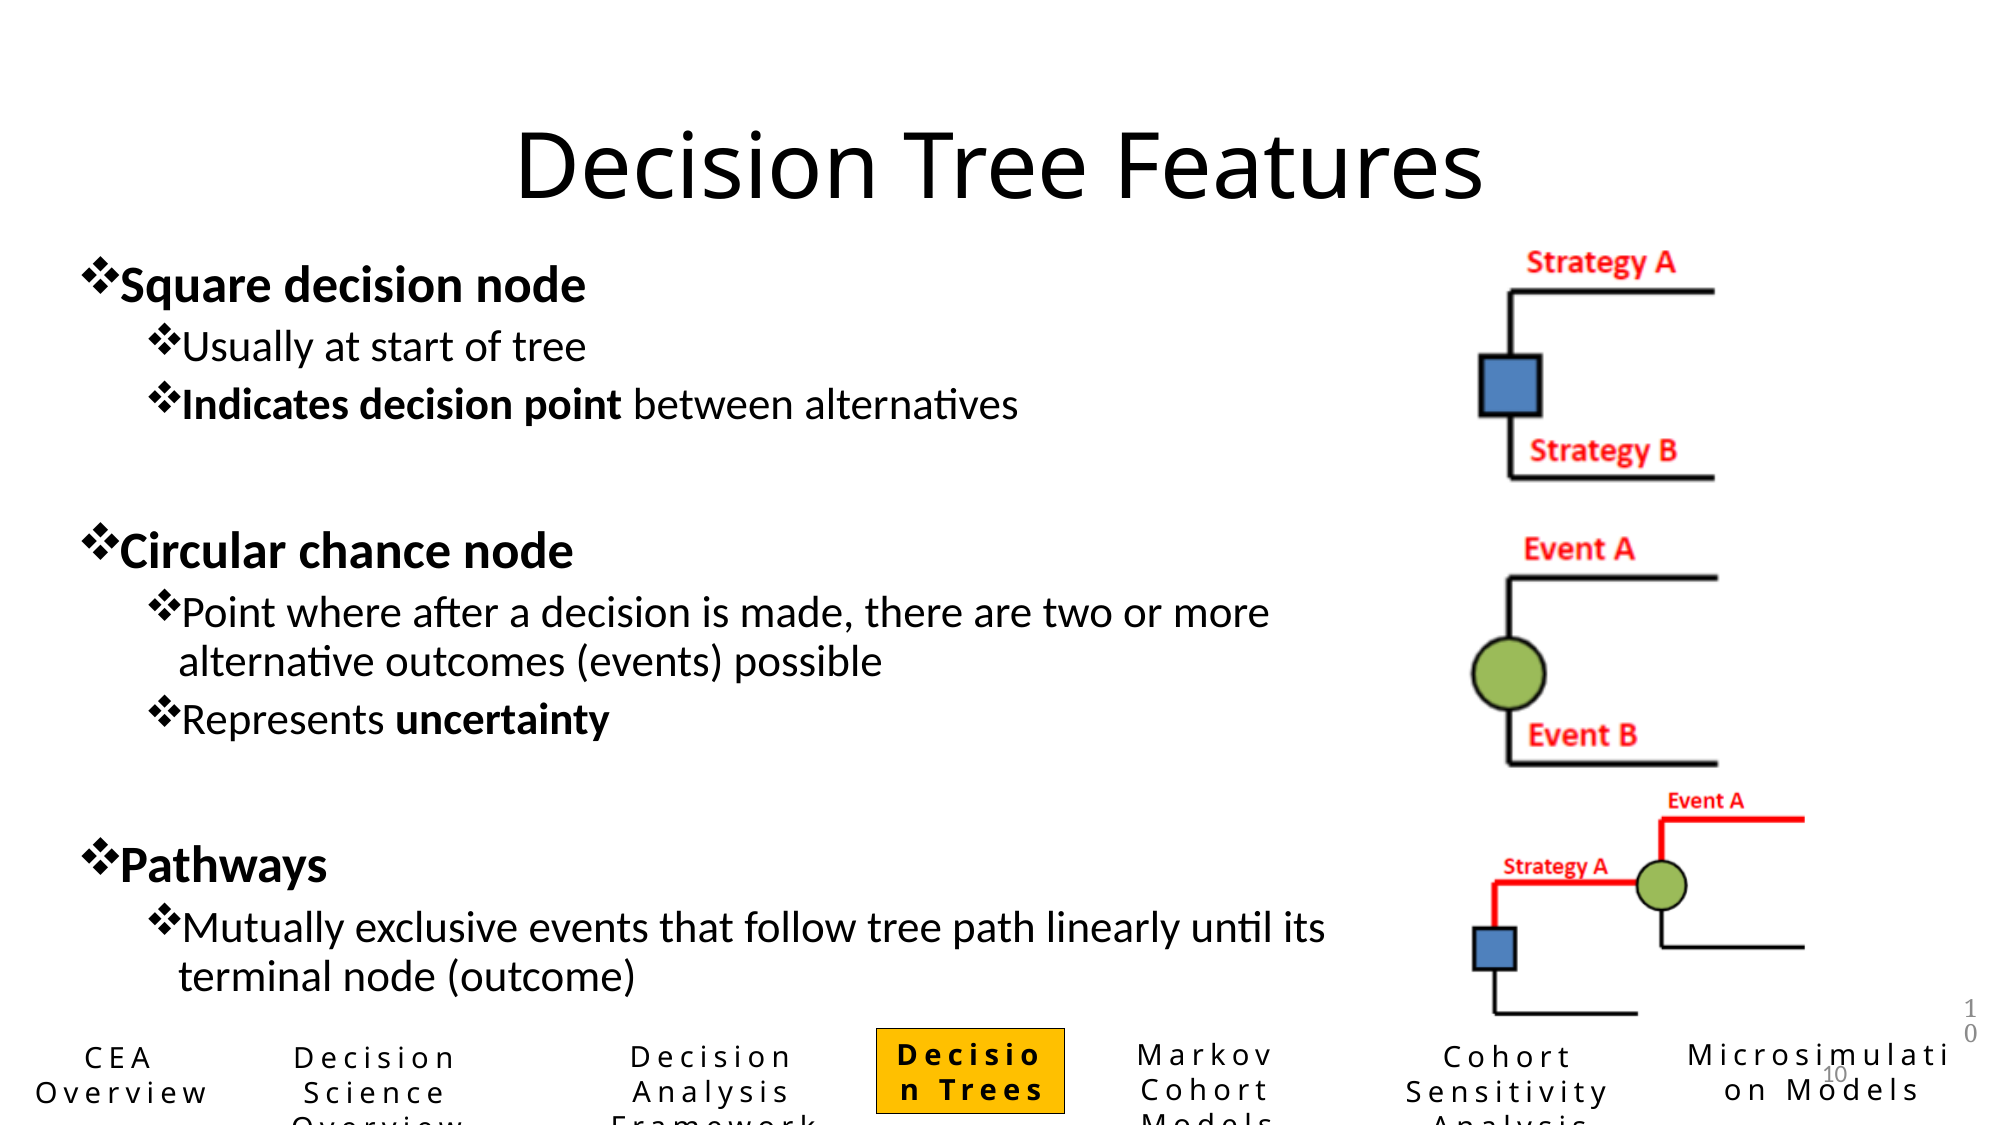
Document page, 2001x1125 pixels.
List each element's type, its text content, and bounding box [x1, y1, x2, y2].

list Square decision node Usually at start of tree Indicates decision point between alternatives Circular chance node Point where after a decision is made, there are two or more alternative outcomes (events) possible Represents uncertainty Pathways Mutually exclusive events that follow tree path linearly until its terminal node (outcome) [62, 249, 1413, 1015]
text_box Cohort Sensitivity Analysis [1334, 1030, 1684, 1125]
text_box Decision Analysis Framework [534, 1030, 892, 1125]
picture [1447, 222, 1756, 505]
text_box Markov Cohort Models [1067, 1028, 1345, 1125]
text_box Decision Science Overview [221, 1032, 532, 1125]
text_box CEA Overview [2, 1031, 239, 1117]
text_box 10 [1948, 987, 2000, 1032]
text_box Decision Trees [876, 1028, 1065, 1114]
picture [1452, 516, 1812, 1021]
title Decision Tree Features [137, 59, 1863, 278]
text_box Microsimulation Models [1666, 1028, 1975, 1114]
